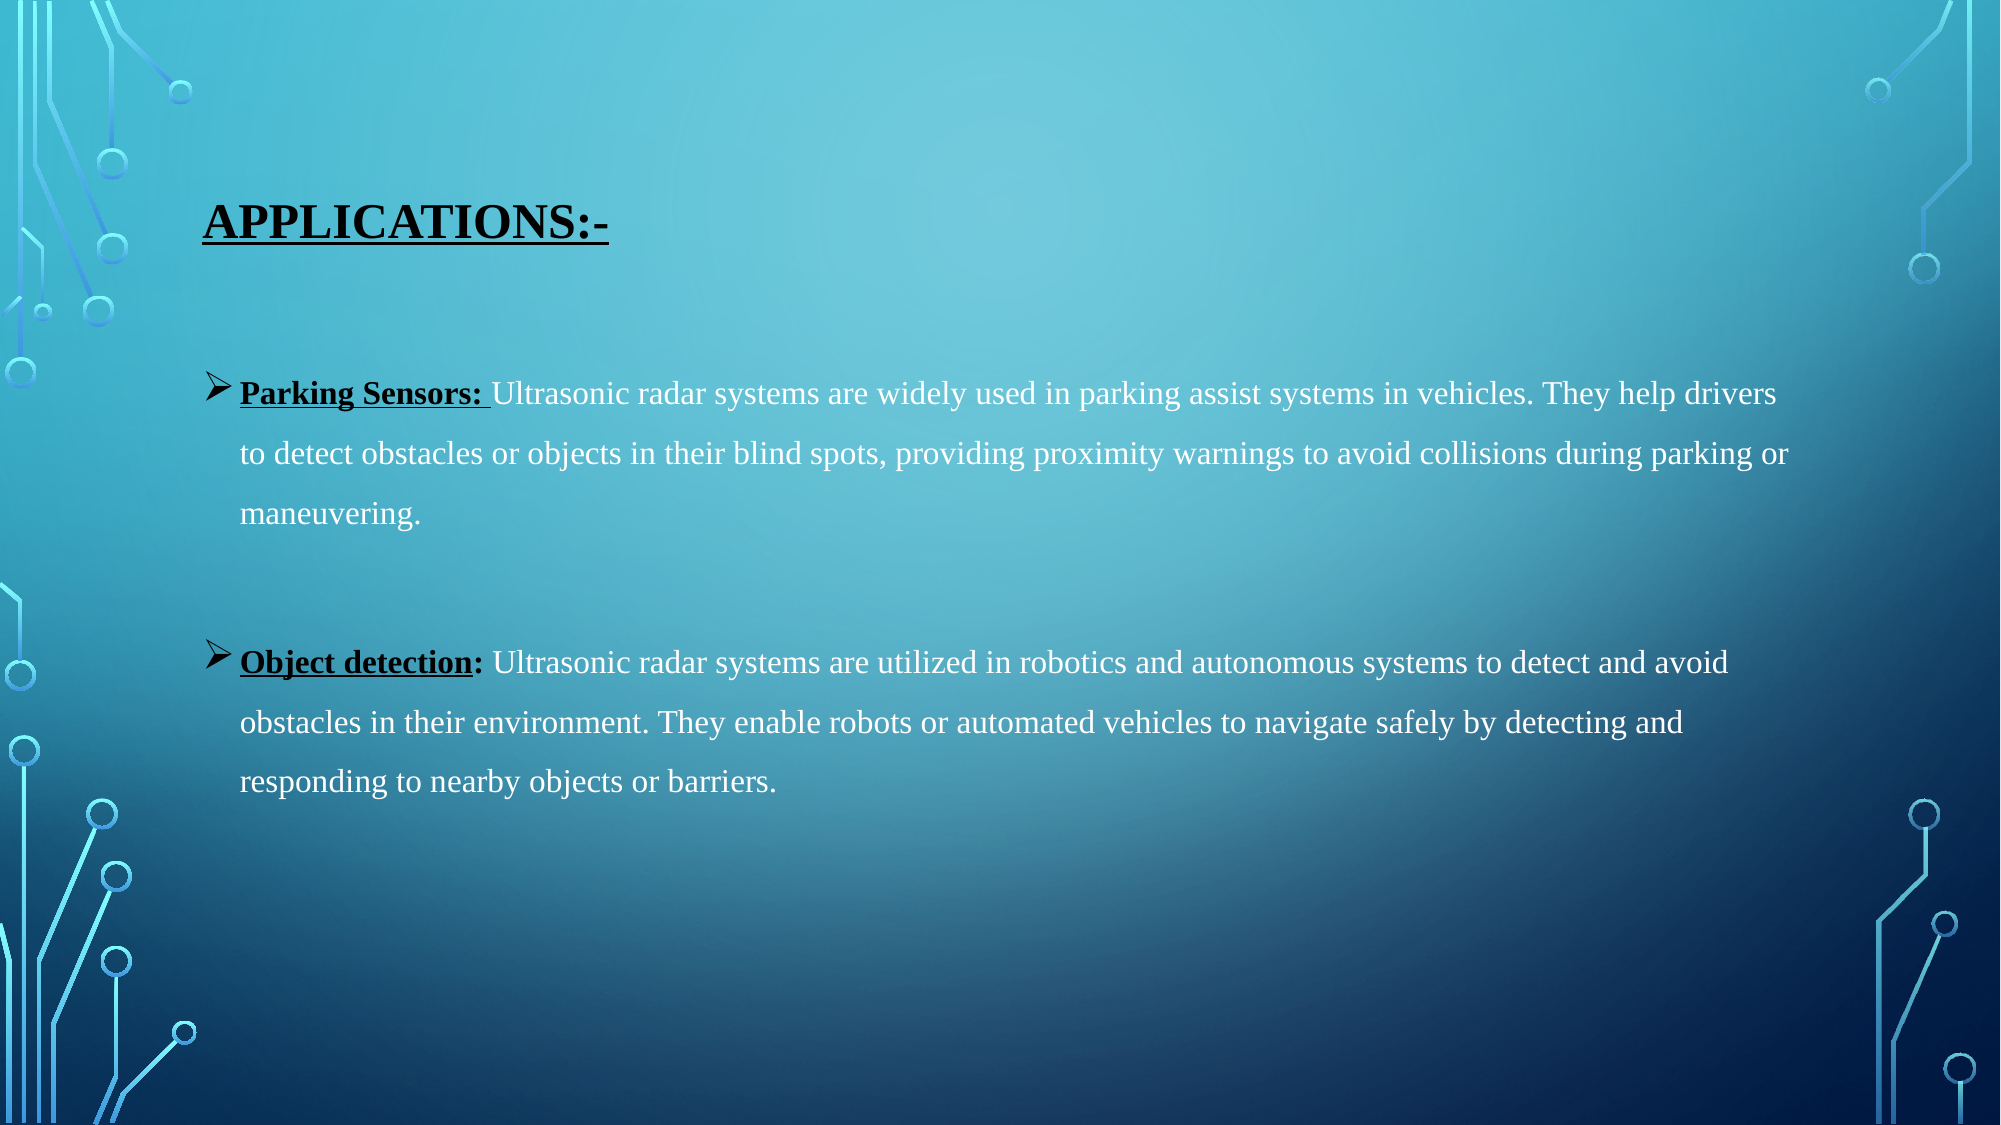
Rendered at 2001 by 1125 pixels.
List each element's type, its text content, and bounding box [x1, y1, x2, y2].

list Parking Sensors: Ultrasonic radar systems are widely used in parking assist systems in vehicles. They help drivers to detect obstacles or objects in their blind spots, providing proximity warnings to avoid collisions during parking or maneuvering. Object detection: Ultrasonic radar systems are utilized in robotics and autonomous systems to detect and avoid obstacles in their environment. They enable robots or automated vehicles to navigate safely by detecting and responding to nearby objects or barriers. [187, 343, 1813, 950]
title APPLICATIONS:- [187, 101, 1813, 343]
